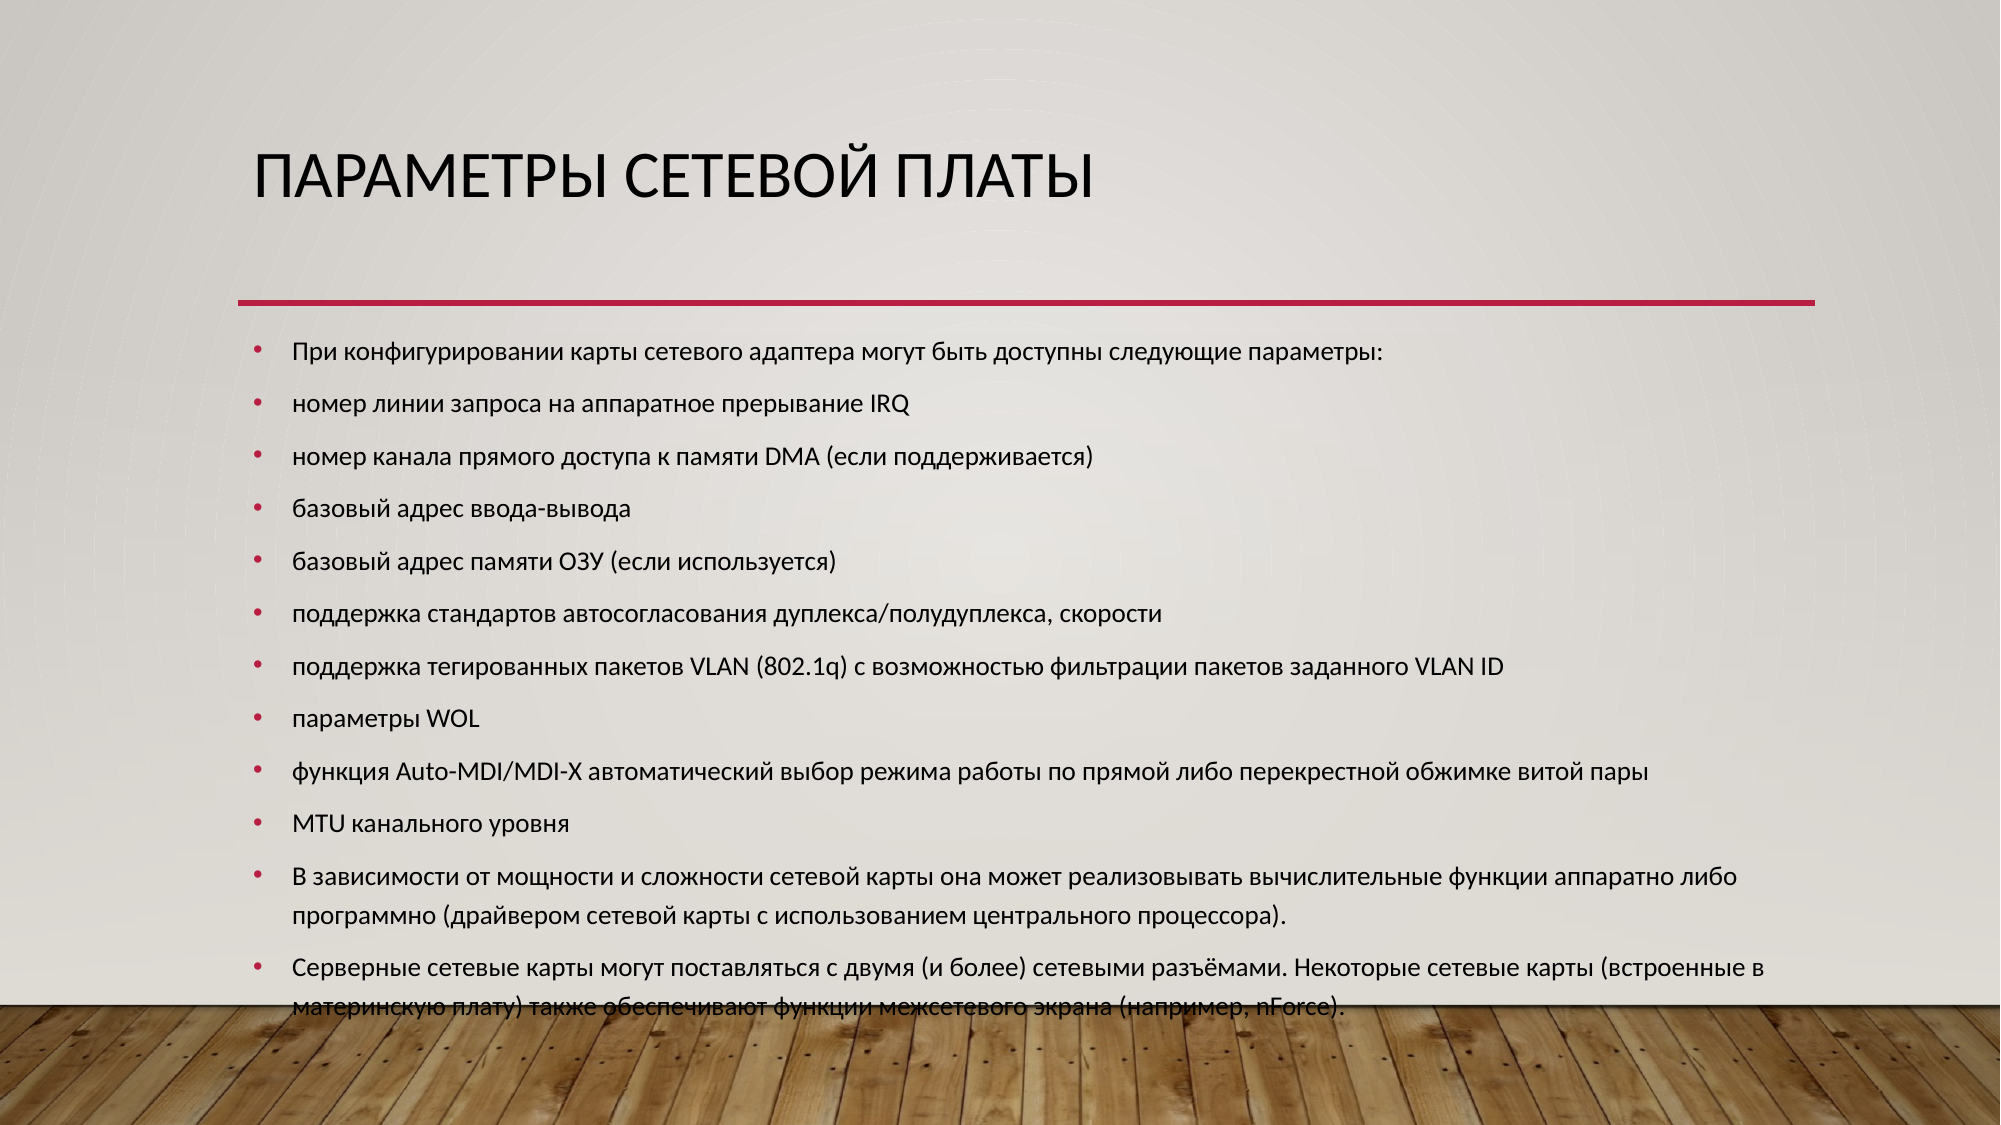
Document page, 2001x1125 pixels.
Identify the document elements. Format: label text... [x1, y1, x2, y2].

picture [0, 1005, 2000, 1125]
title Параметры сетевой платы [238, 131, 1814, 305]
list При конфигурировании карты сетевого адаптера могут быть доступны следующие параметры: номер линии запроса на аппаратное прерывание IRQ номер канала прямого доступа к памяти DMA (если поддерживается) базовый адрес ввода-вывода базовый адрес памяти ОЗУ (если используется) поддержка стандартов автосогласования дуплекса/полудуплекса, скорости поддержка тегированных пакетов VLAN (802.1q) с возможностью фильтрации пакетов заданного VLAN ID параметры WOL функция Auto-MDI/MDI-X автоматический выбор режима работы по прямой либо перекрестной обжимке витой пары MTU канального уровня В зависимости от мощности и сложности сетевой карты она может реализовывать вычислительные функции аппаратно либо программно (драйвером сетевой карты с использованием центрального процессора). Серверные сетевые карты могут поставляться с двумя (и более) сетевыми разъёмами. Некоторые сетевые карты (встроенные в материнскую плату) также обеспечивают функции межсетевого экрана (например, nForce). [238, 319, 1814, 1036]
